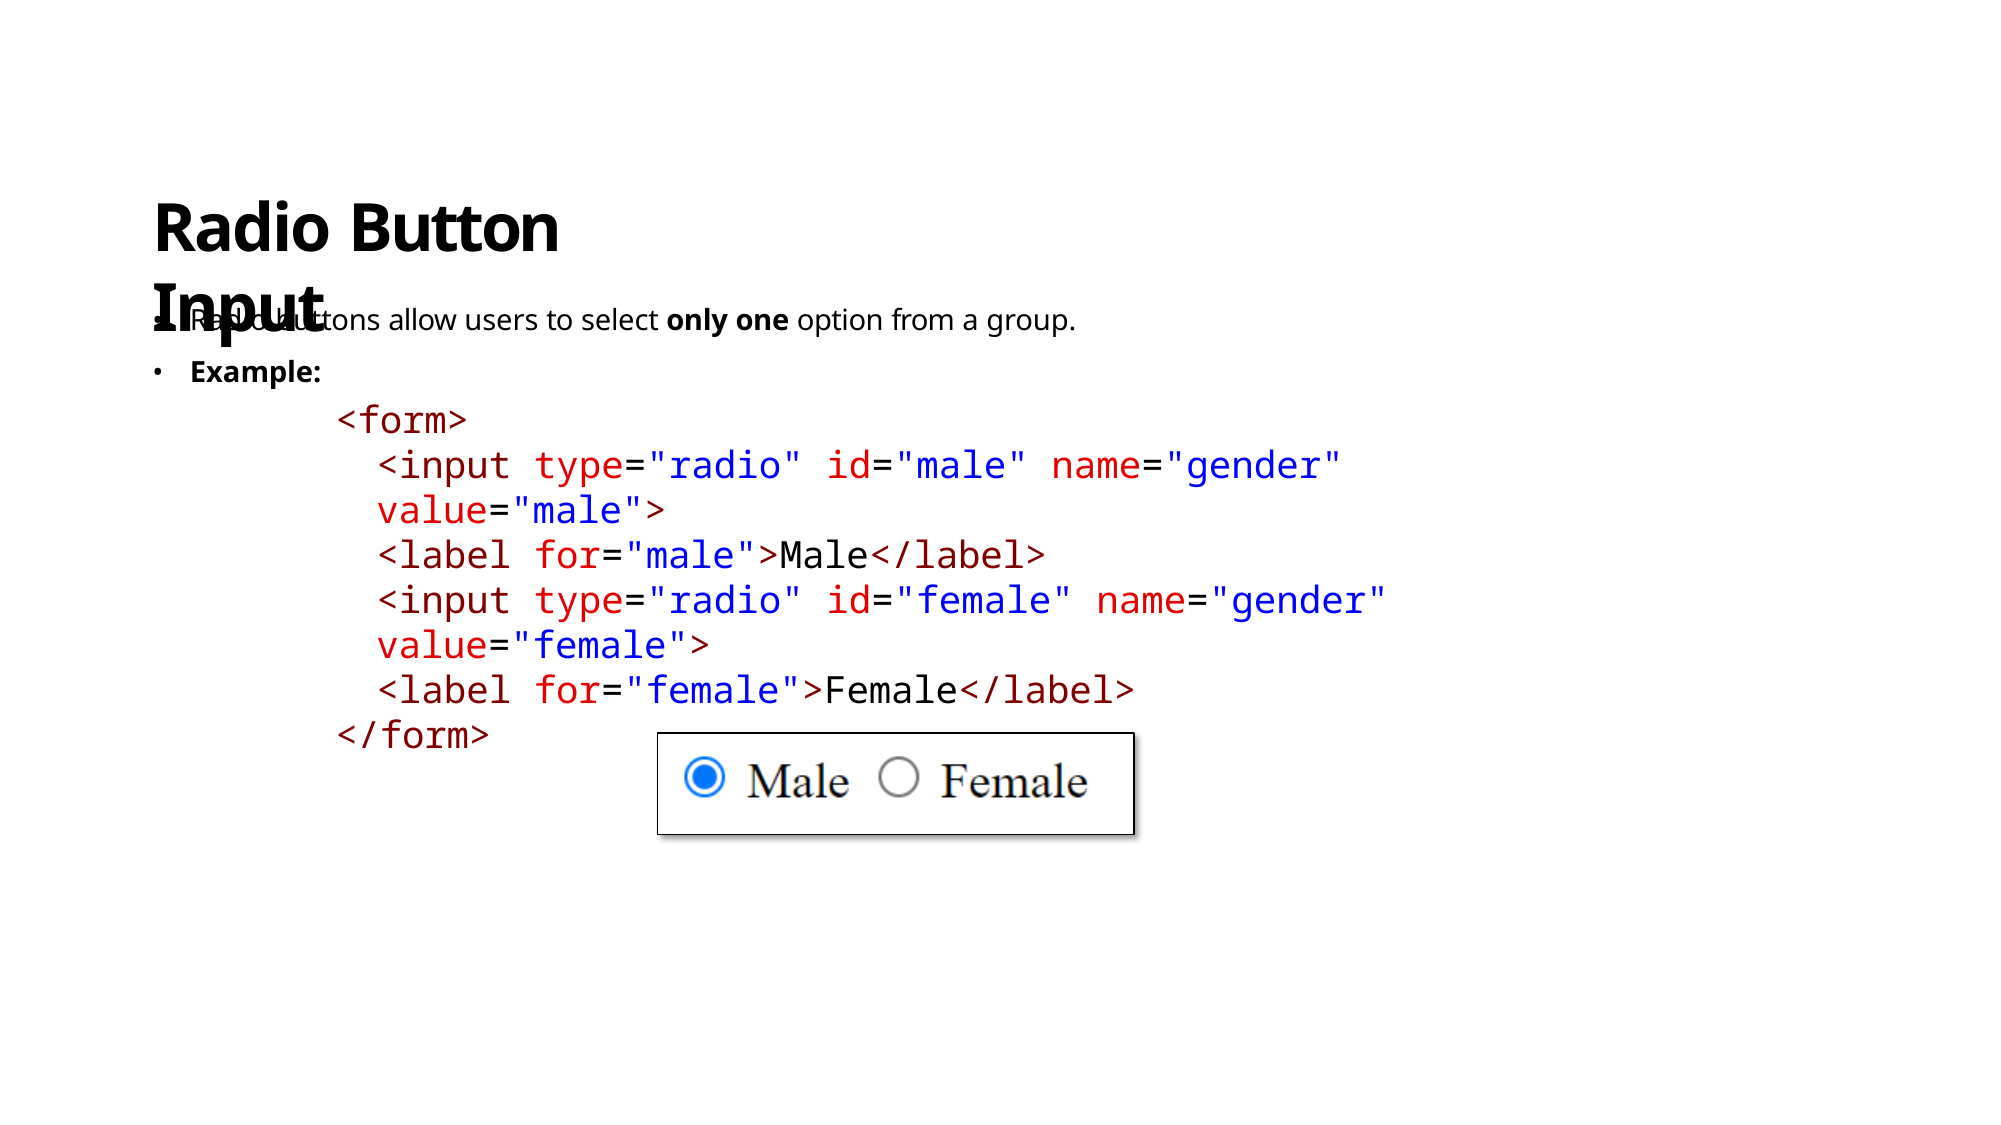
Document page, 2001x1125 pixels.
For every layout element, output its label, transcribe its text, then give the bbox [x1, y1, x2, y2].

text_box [654, 730, 1146, 847]
title Radio Button Input [150, 182, 681, 282]
text_box Radio buttons allow users to select only one option from a group. Example: <form> <input type="radio" id="male" name="gender" value="male"> <label for="male">Male</label> <input type="radio" id="female" name="gender" value="female"> <label for="female">Female</label> </form> [150, 282, 1634, 757]
